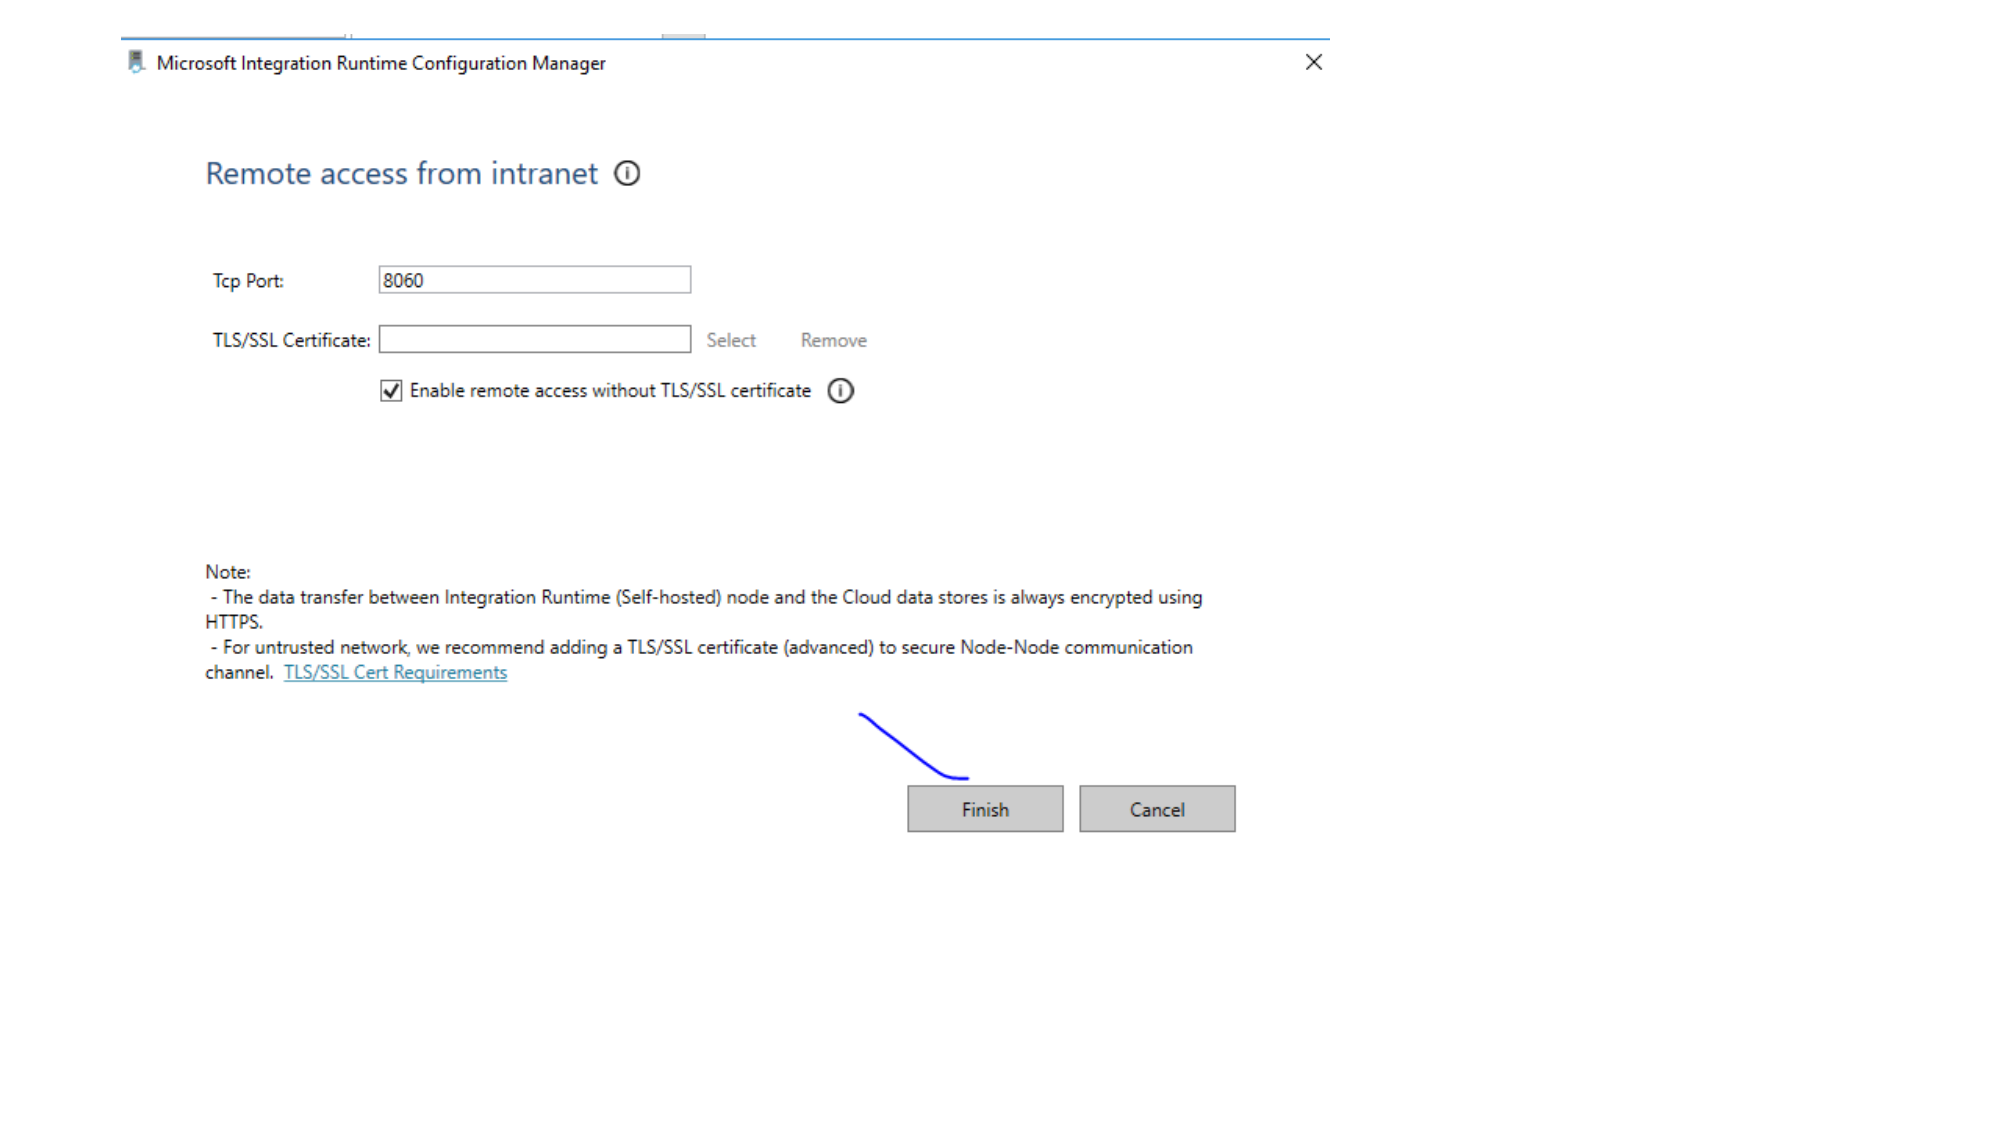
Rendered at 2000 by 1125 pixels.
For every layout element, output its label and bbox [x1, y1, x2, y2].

picture [121, 34, 1330, 881]
